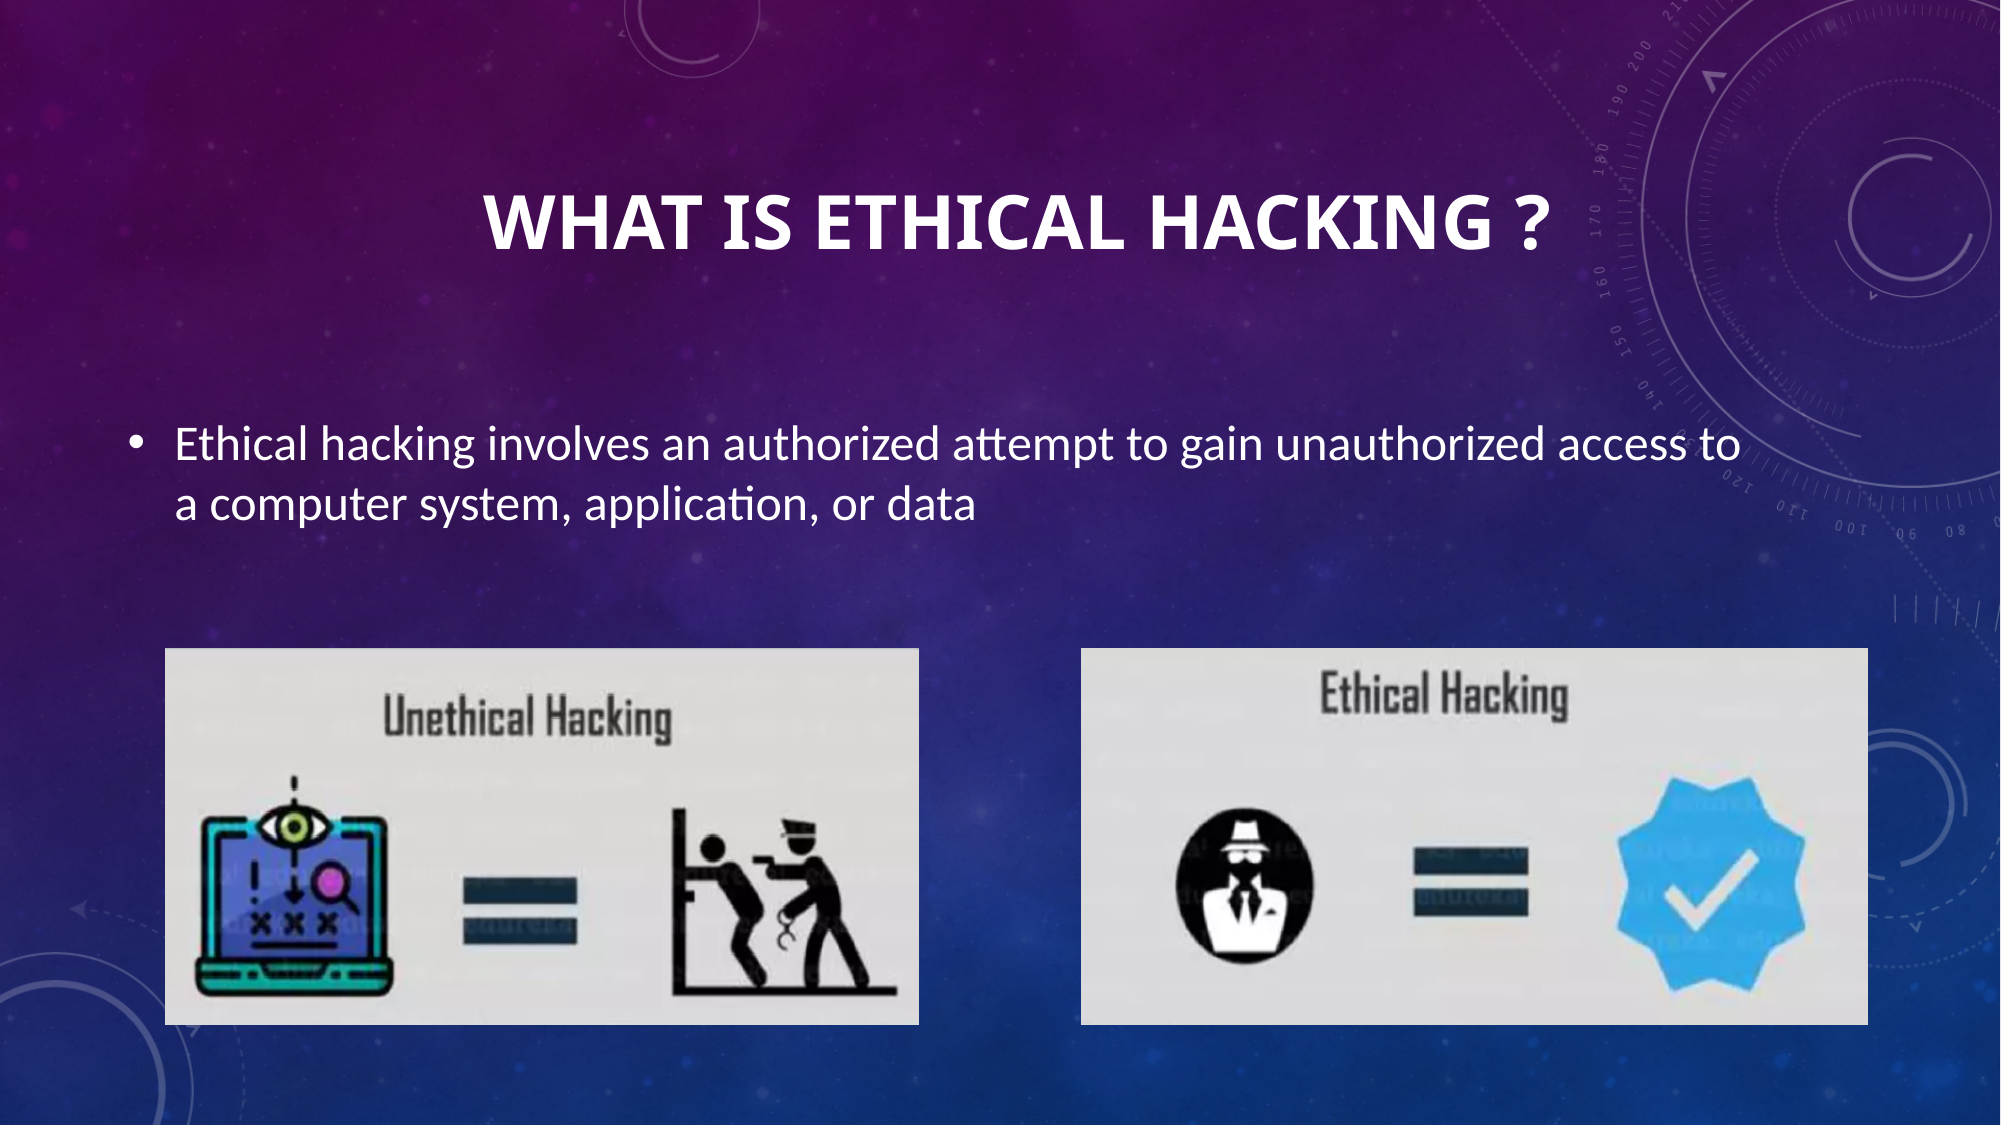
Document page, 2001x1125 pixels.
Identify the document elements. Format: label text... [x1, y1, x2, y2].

title What is Ethical Hacking ? [112, 99, 1923, 339]
picture [0, 0, 2001, 1125]
list Ethical hacking involves an authorized attempt to gain unauthorized access to a computer system, application, or data [112, 351, 1775, 591]
